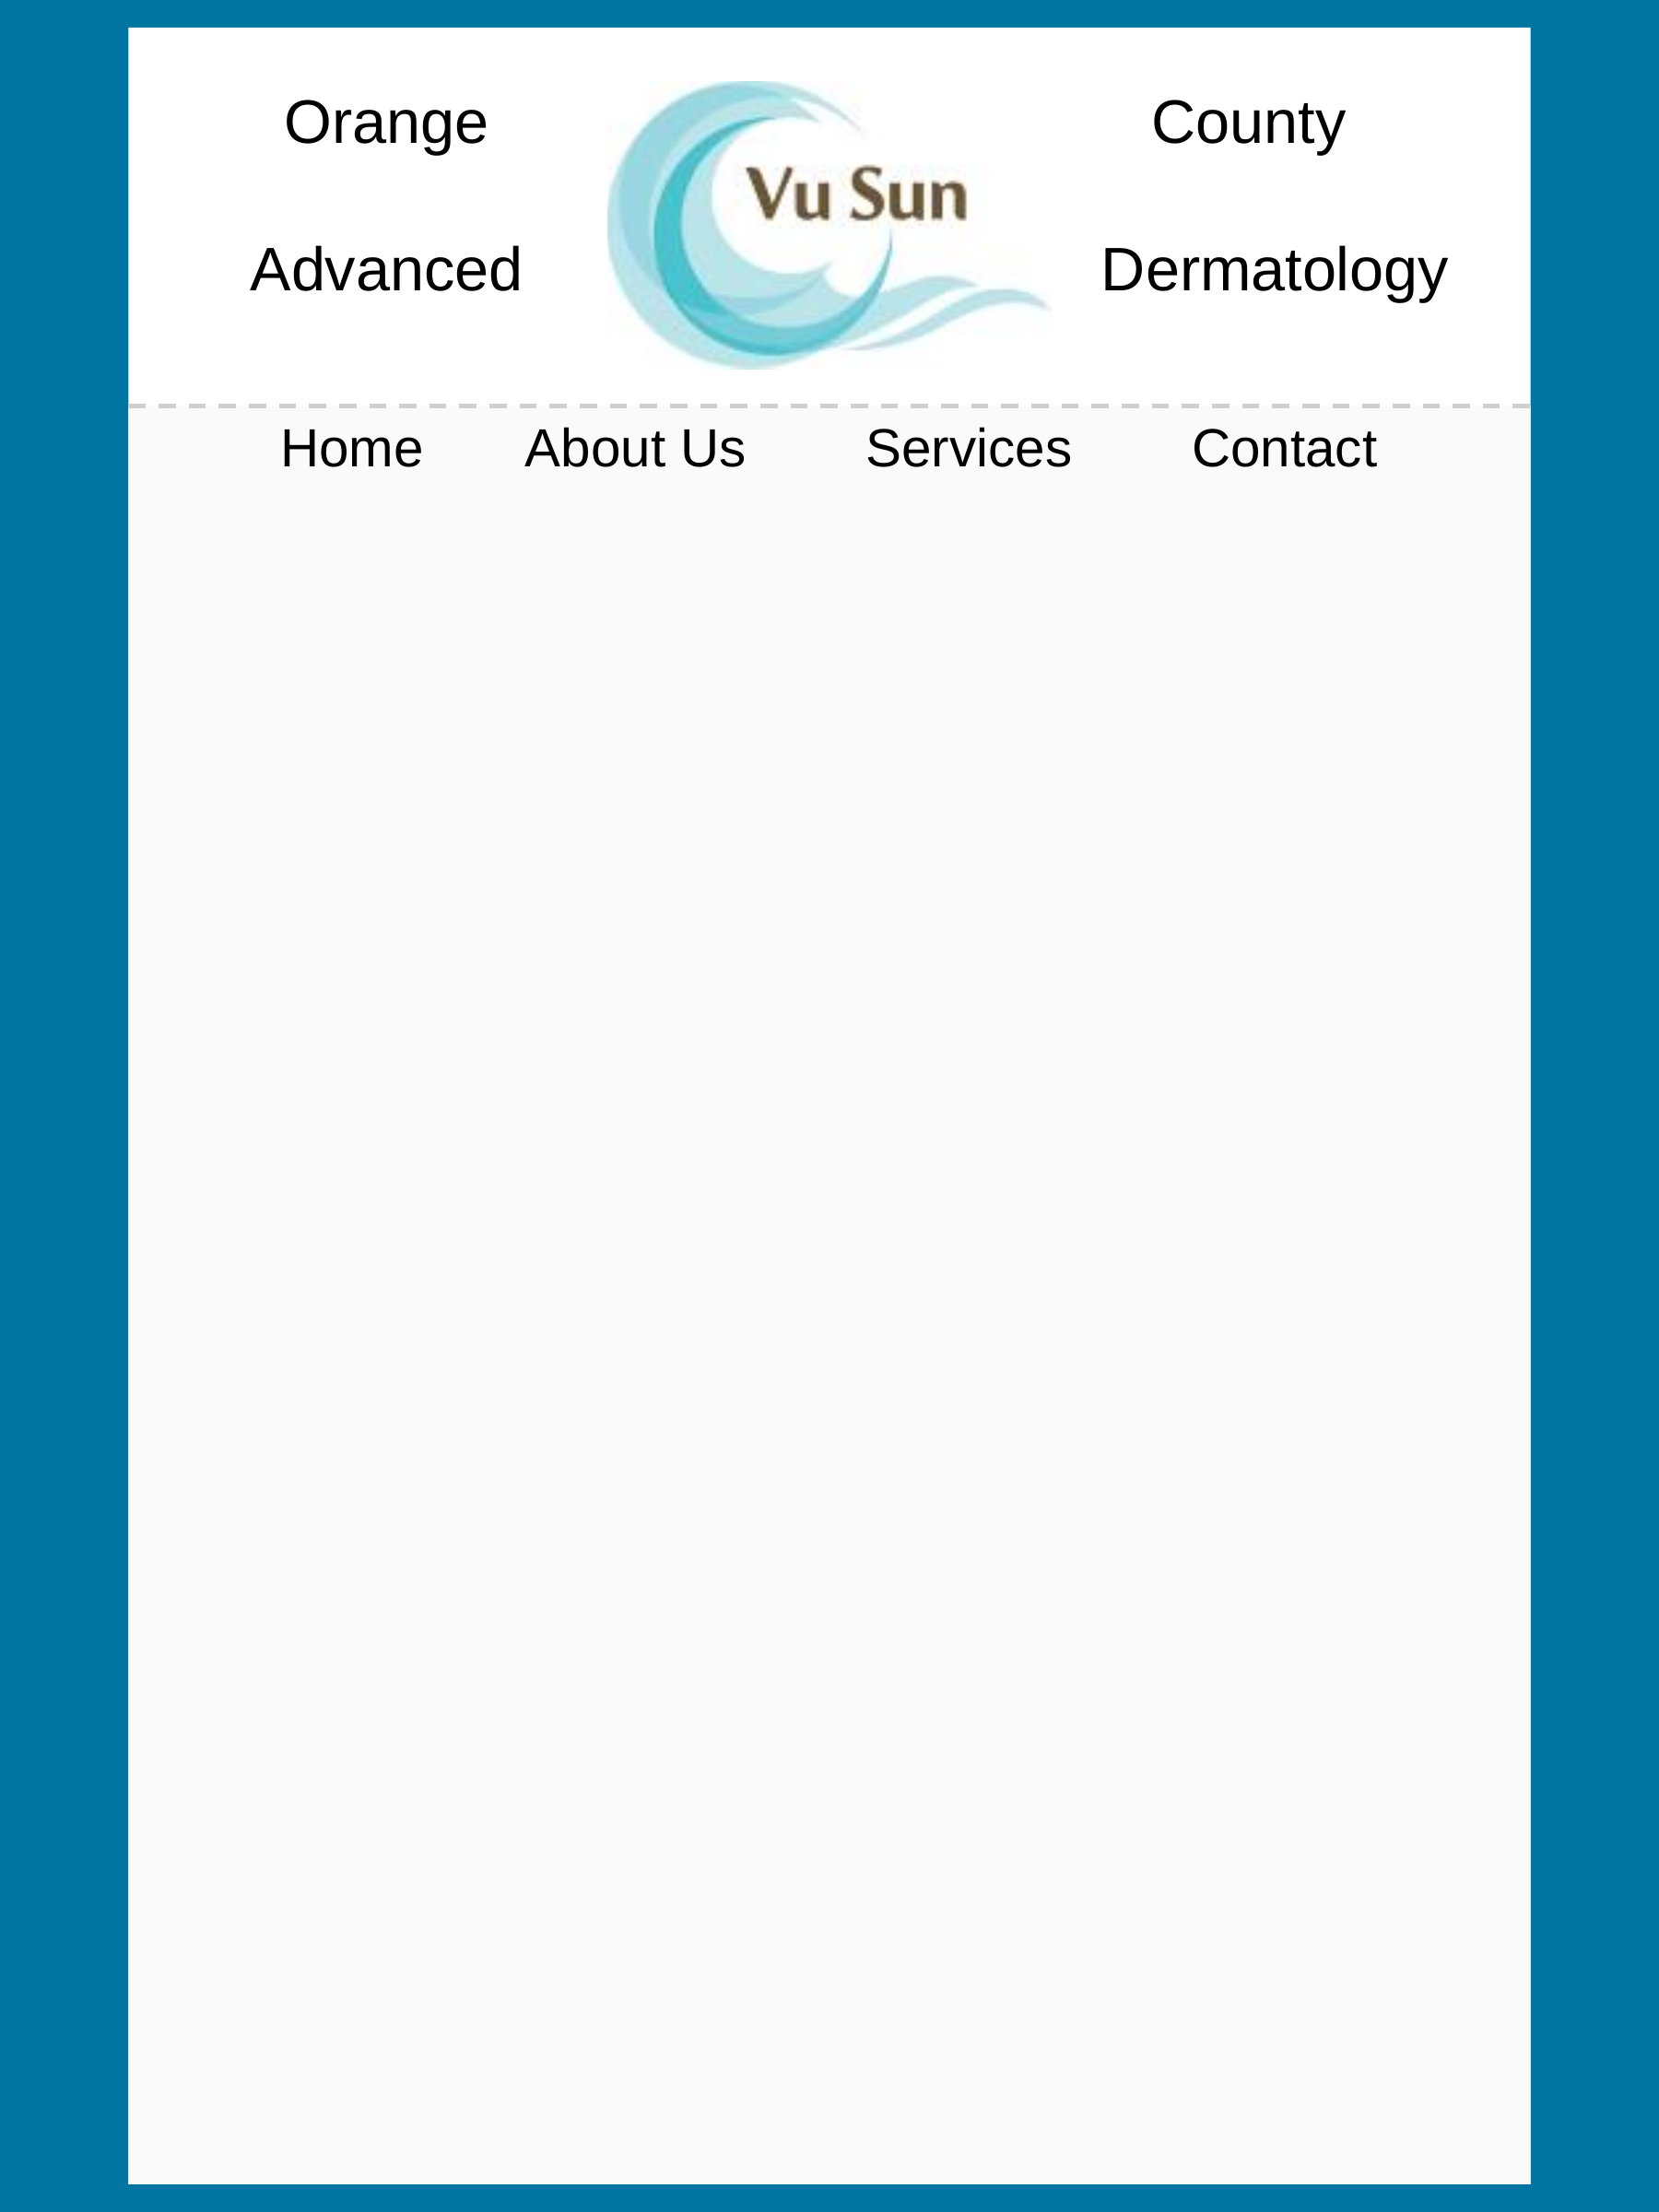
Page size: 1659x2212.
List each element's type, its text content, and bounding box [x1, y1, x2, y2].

picture [607, 81, 1052, 370]
text_box Orange County Advanced Dermatology [168, 75, 1491, 311]
text_box [0, 0, 1659, 2212]
text_box Home About Us Services Contact [184, 406, 1475, 485]
text_box [127, 406, 1532, 2185]
text_box [128, 27, 1531, 406]
